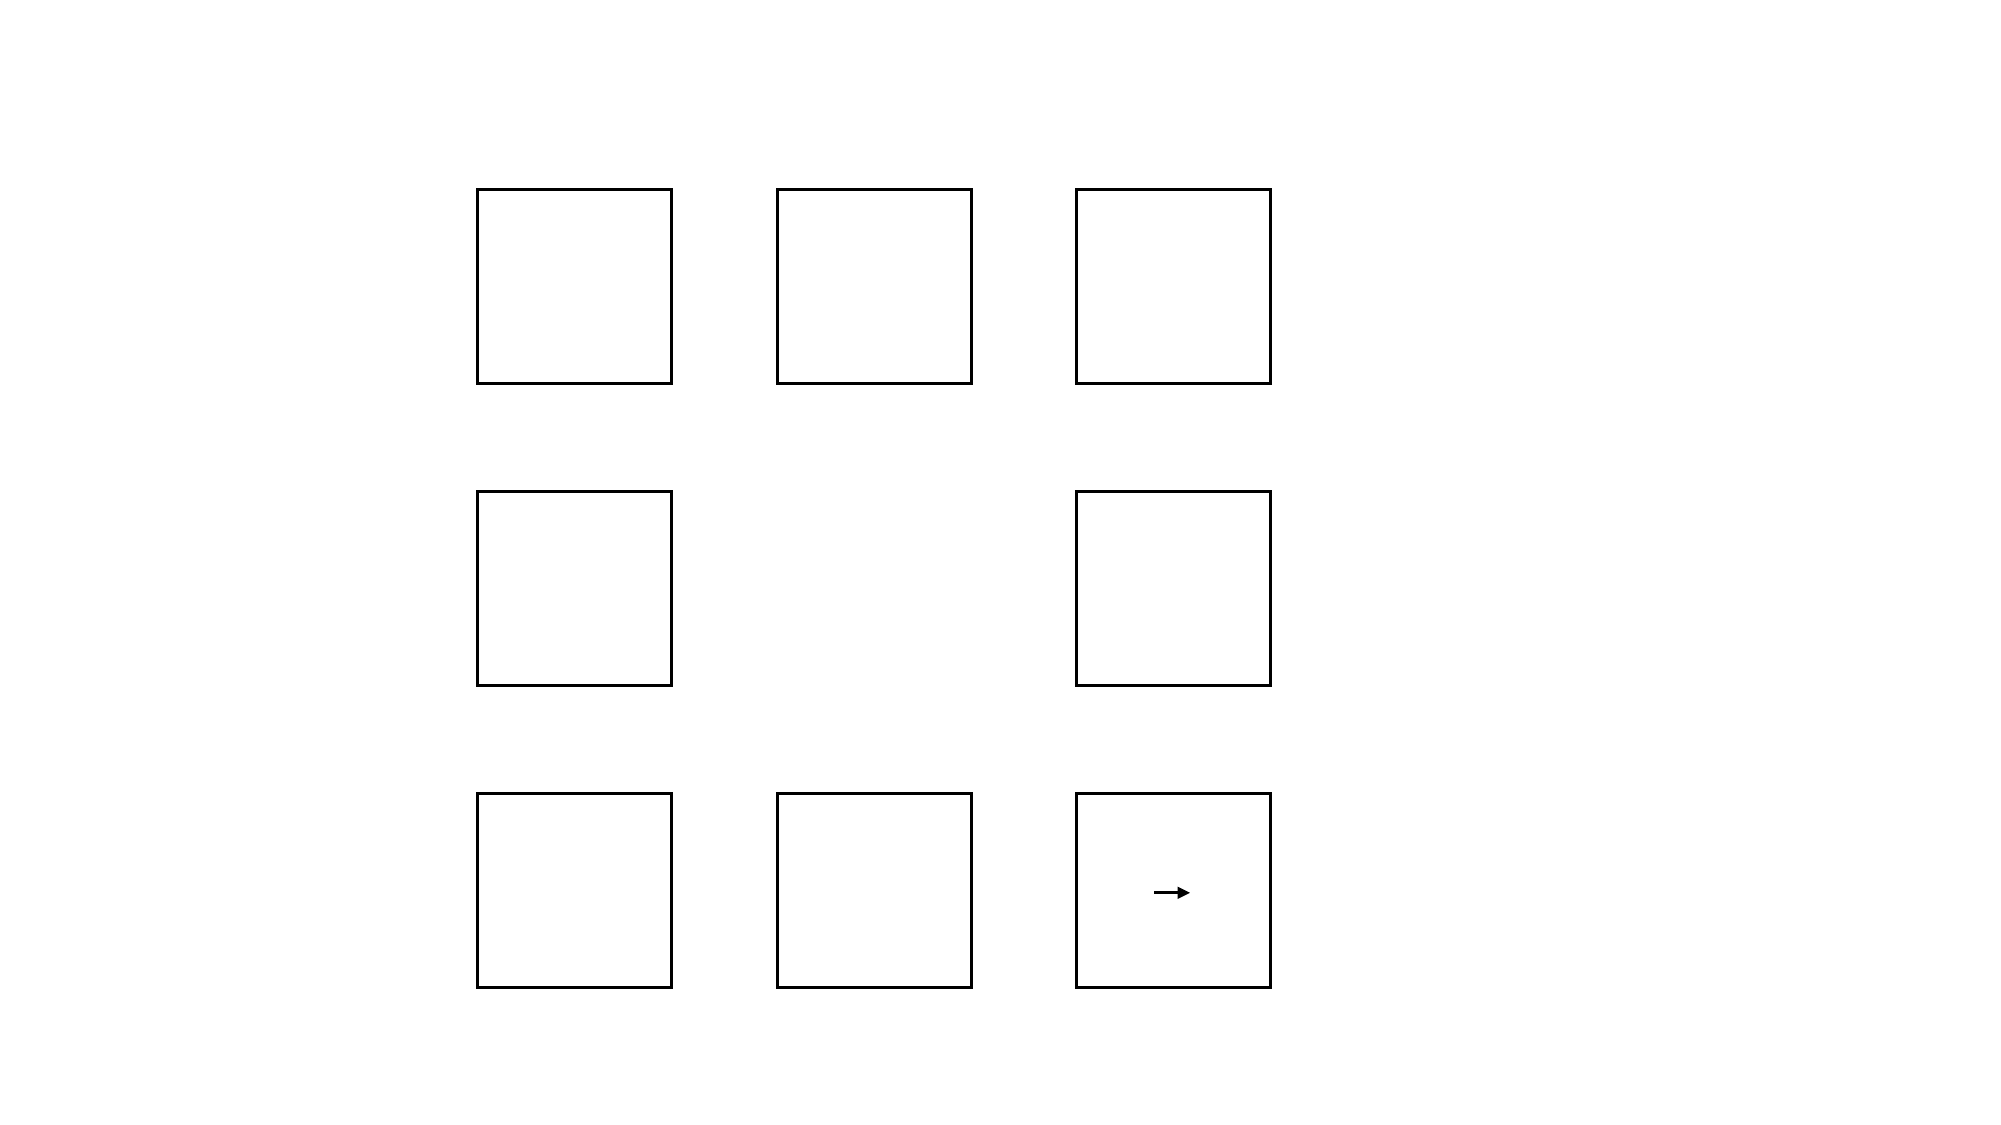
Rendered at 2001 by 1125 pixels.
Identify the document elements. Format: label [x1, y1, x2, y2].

text_box [476, 793, 672, 989]
text_box [476, 189, 672, 385]
text_box [476, 491, 672, 687]
text_box [1076, 491, 1272, 687]
text_box [1076, 189, 1272, 385]
text_box [1076, 793, 1272, 989]
text_box [776, 189, 972, 385]
text_box [776, 793, 972, 989]
